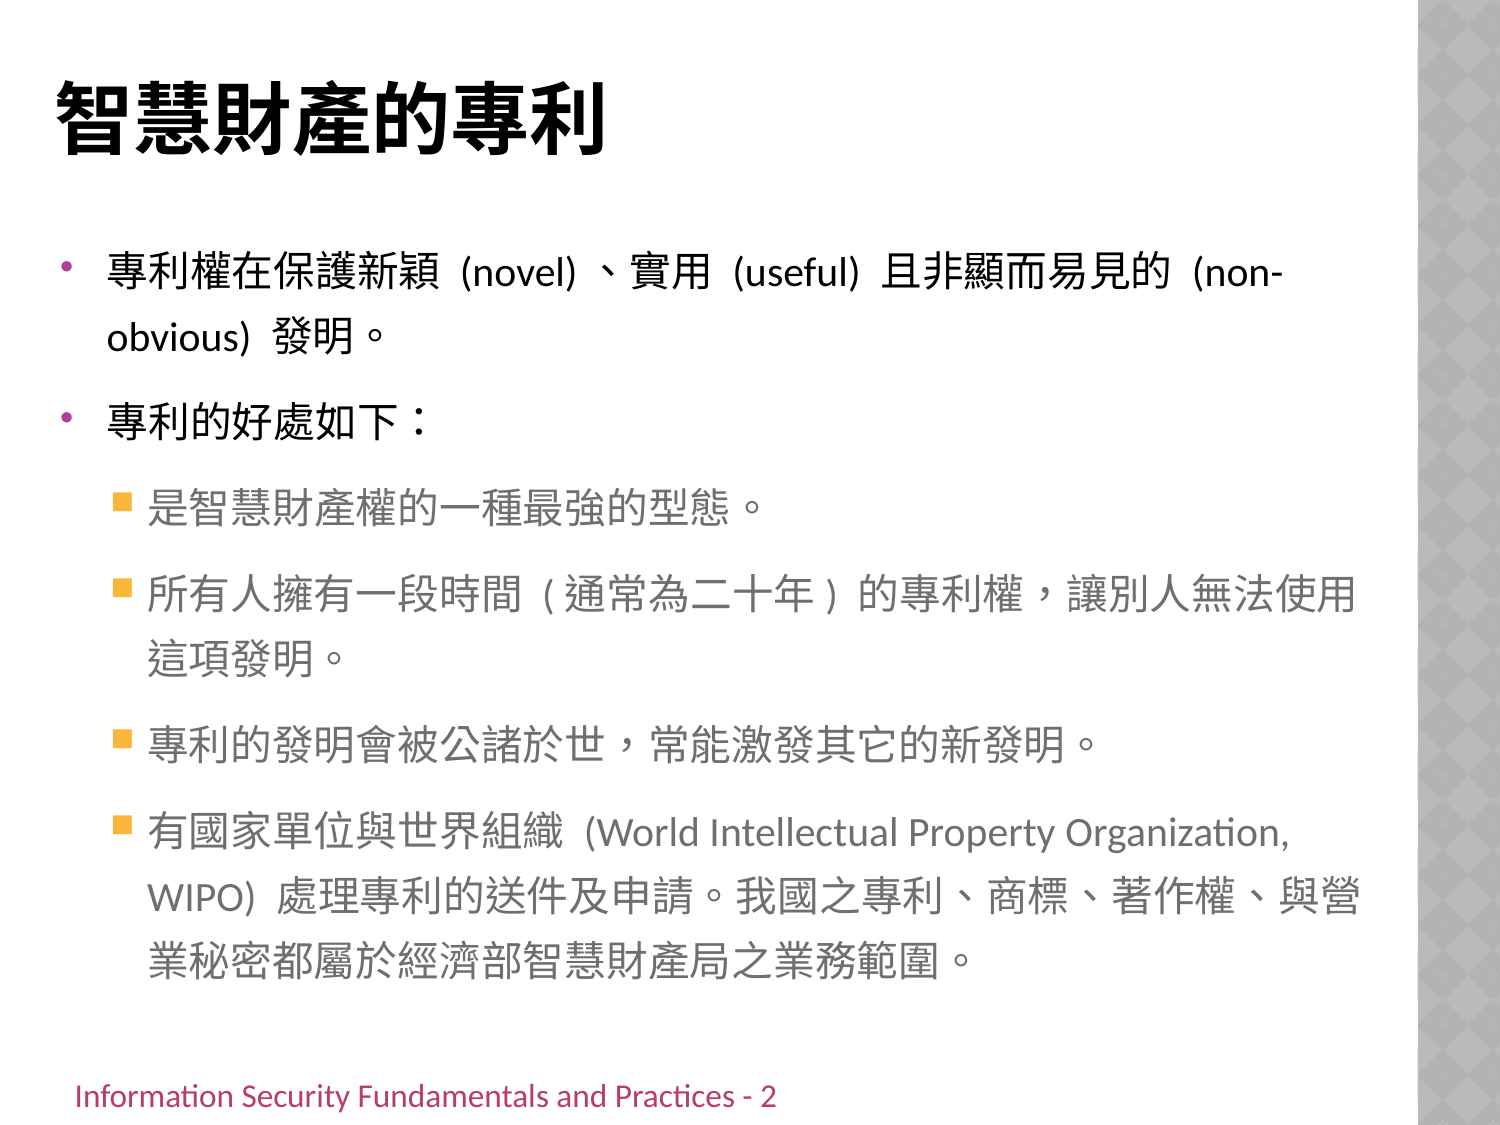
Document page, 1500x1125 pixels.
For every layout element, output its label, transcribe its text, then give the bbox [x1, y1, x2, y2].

title 智慧財產的專利 [46, 52, 1395, 164]
list 專利權在保護新穎 (novel)、實用 (useful) 且非顯而易見的 (non-obvious) 發明。 專利的好處如下： 是智慧財產權的一種最強的型態。 所有人擁有一段時間 (通常為二十年) 的專利權，讓別人無法使用這項發明。 專利的發明會被公諸於世，常能激發其它的新發明。 有國家單位與世界組織 (World Intellectual Property Organization, WIPO) 處理專利的送件及申請。我國之專利、商標、著作權、與營業秘密都屬於經濟部智慧財產局之業務範圍。 [46, 222, 1395, 1059]
